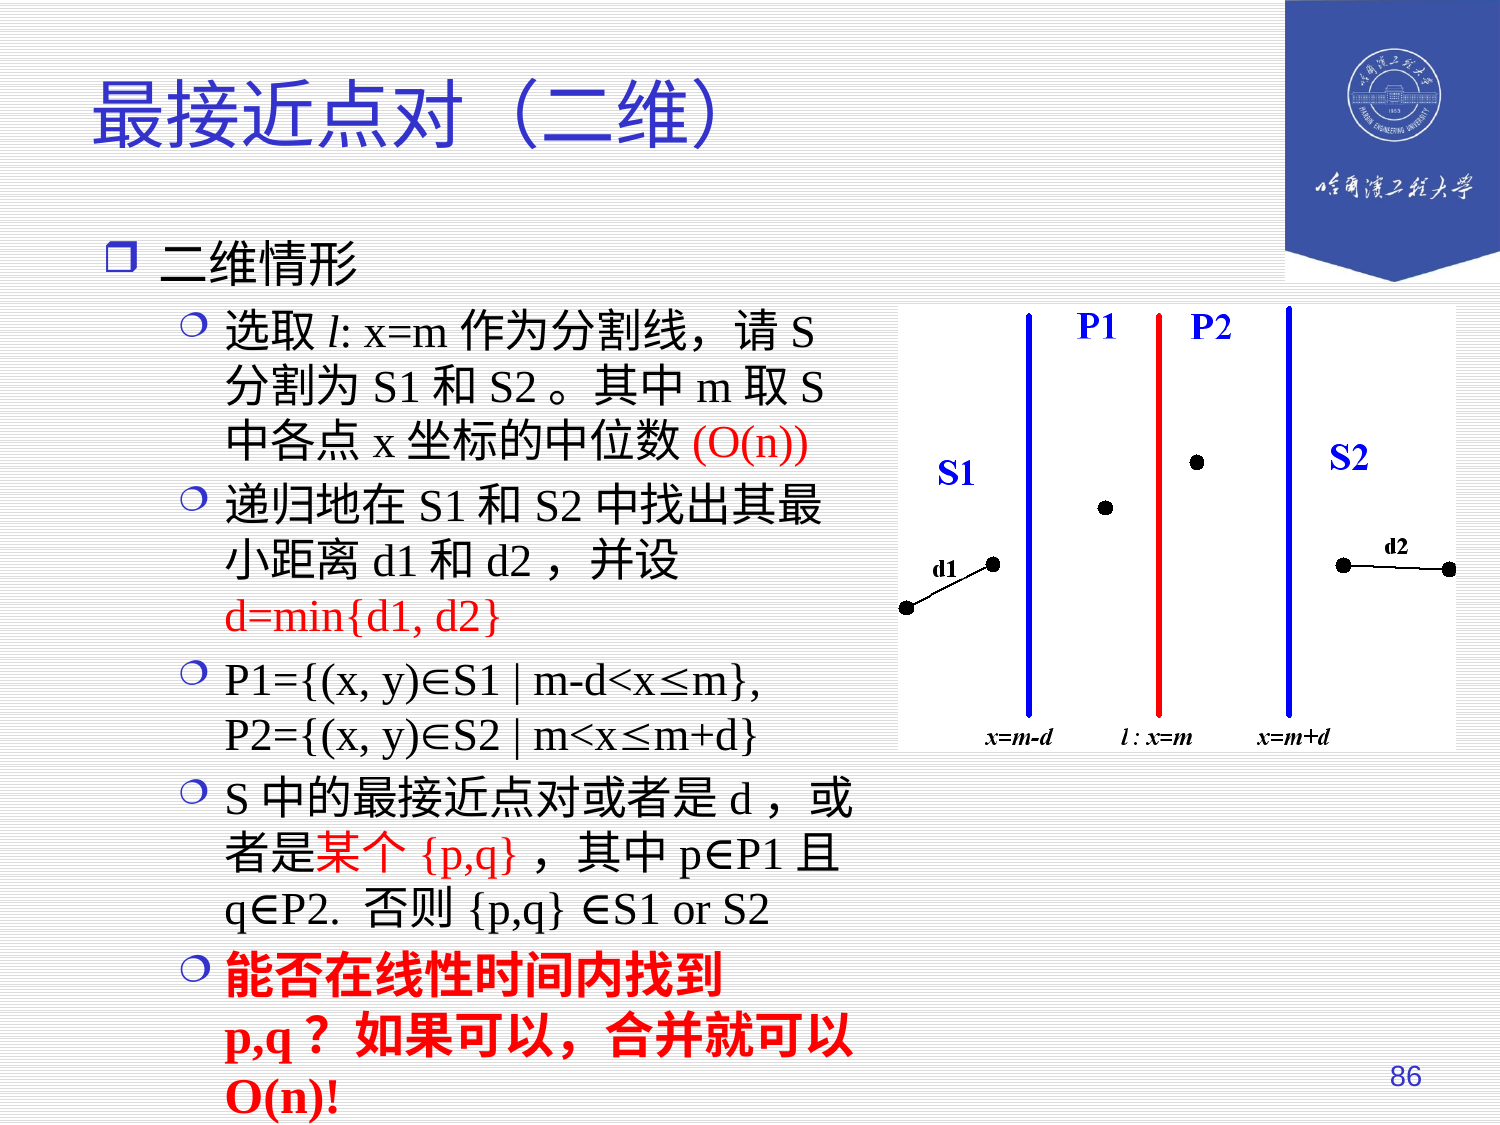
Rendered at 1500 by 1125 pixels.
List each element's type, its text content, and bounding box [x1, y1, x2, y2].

list 二维情形 选取l: x=m作为分割线，请S分割为S1和S2。其中m取S中各点x坐标的中位数(O(n)) 递归地在S1和S2中找出其最小距离d1和d2，并设d=min{d1, d2} P1={(x, y)S1 | m-d<xm}, P2={(x, y)S2 | m<xm+d} S中的最接近点对或者是d，或者是某个{p,q}，其中p∈P1且q∈P2. 否则{p,q} ∈S1 or S2 能否在线性时间内找到p,q？如果可以，合并就可以O(n)! [87, 224, 879, 1025]
picture [1285, 0, 1500, 282]
slide_number 86 [1362, 1049, 1438, 1125]
picture [897, 304, 1457, 751]
title 最接近点对（二维） [75, 37, 1350, 188]
